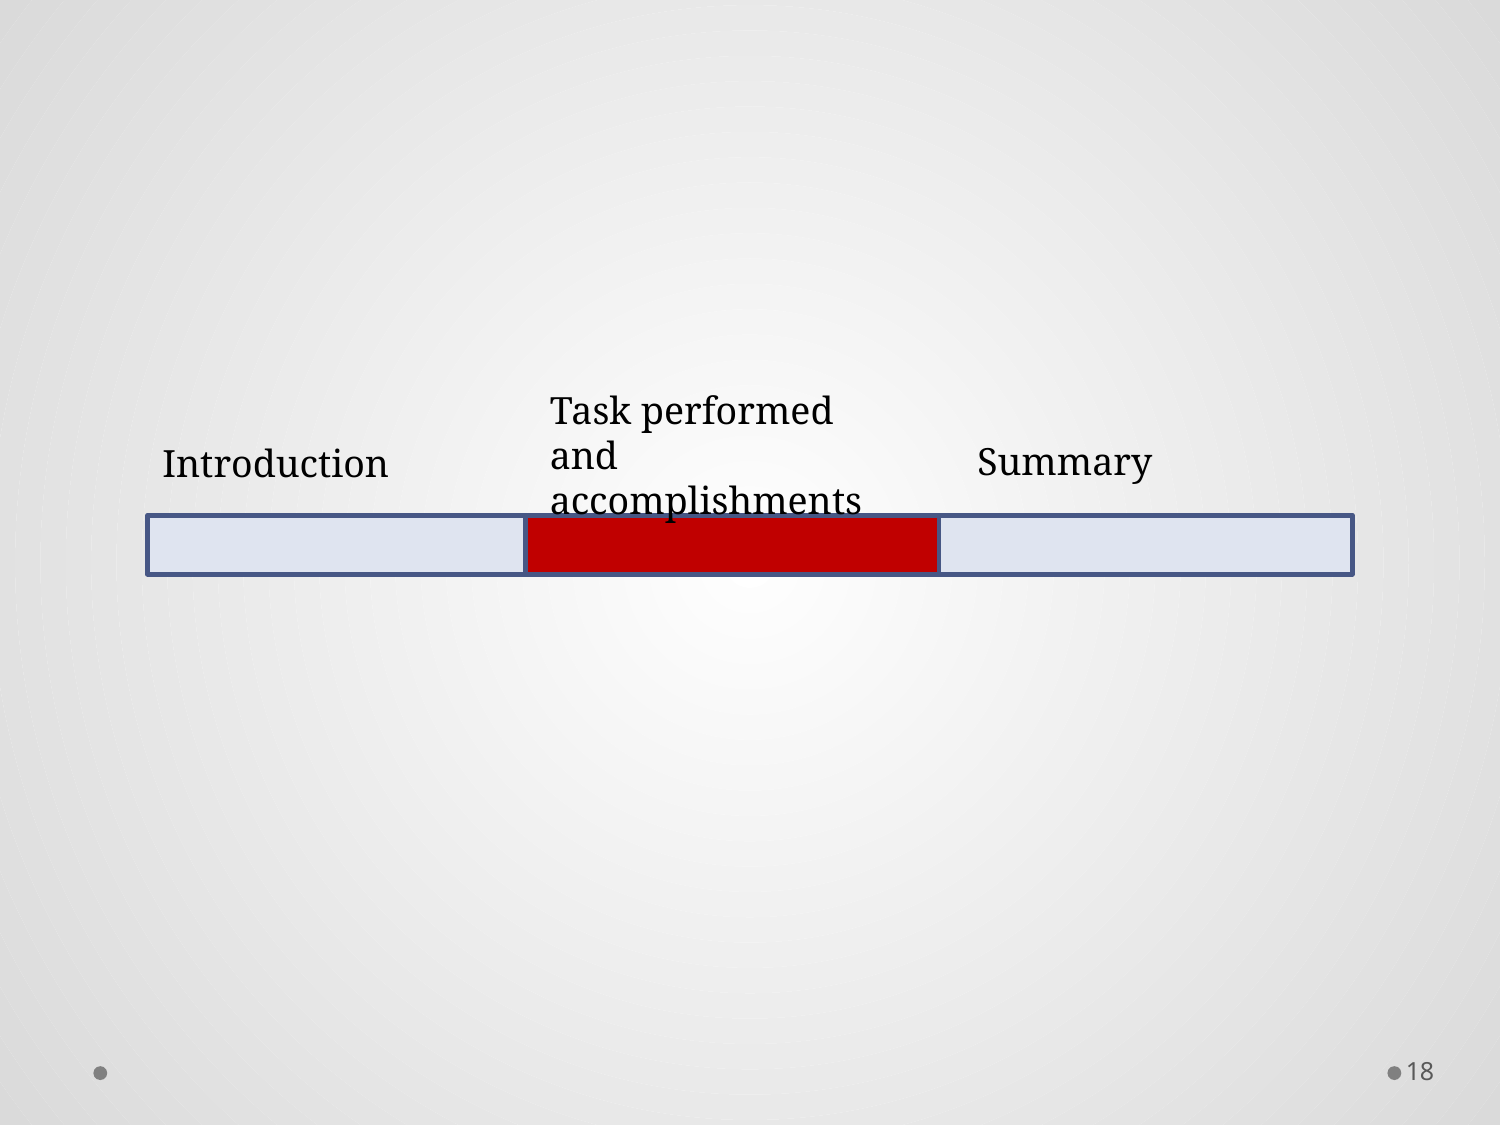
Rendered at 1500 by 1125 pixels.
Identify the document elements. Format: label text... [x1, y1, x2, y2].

text_box [523, 513, 937, 577]
text_box Task performed and accomplishments [535, 379, 902, 530]
text_box Summary [962, 430, 1329, 491]
text_box [937, 513, 1355, 577]
text_box [145, 513, 523, 577]
slide_number 18 [1401, 1042, 1494, 1103]
text_box Introduction [147, 432, 514, 493]
